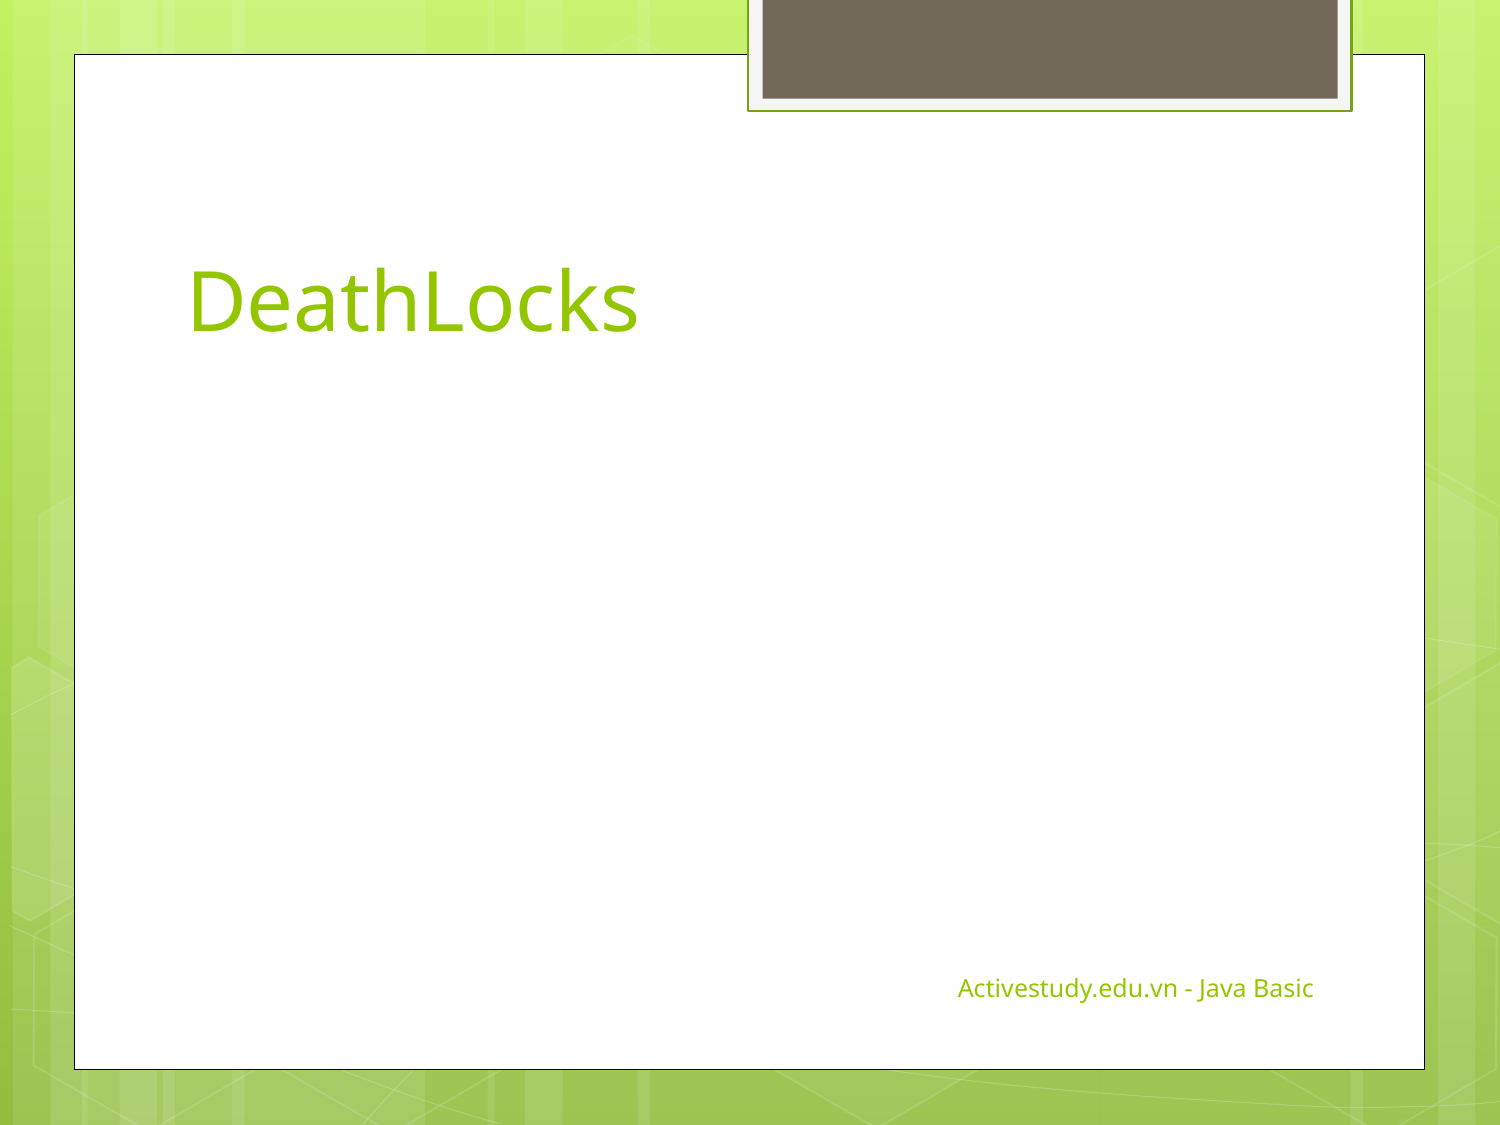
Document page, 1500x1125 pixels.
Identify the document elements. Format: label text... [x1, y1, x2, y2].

footer Activestudy.edu.vn - Java Basic [761, 960, 1336, 1020]
title DeathLocks [171, 168, 1324, 357]
